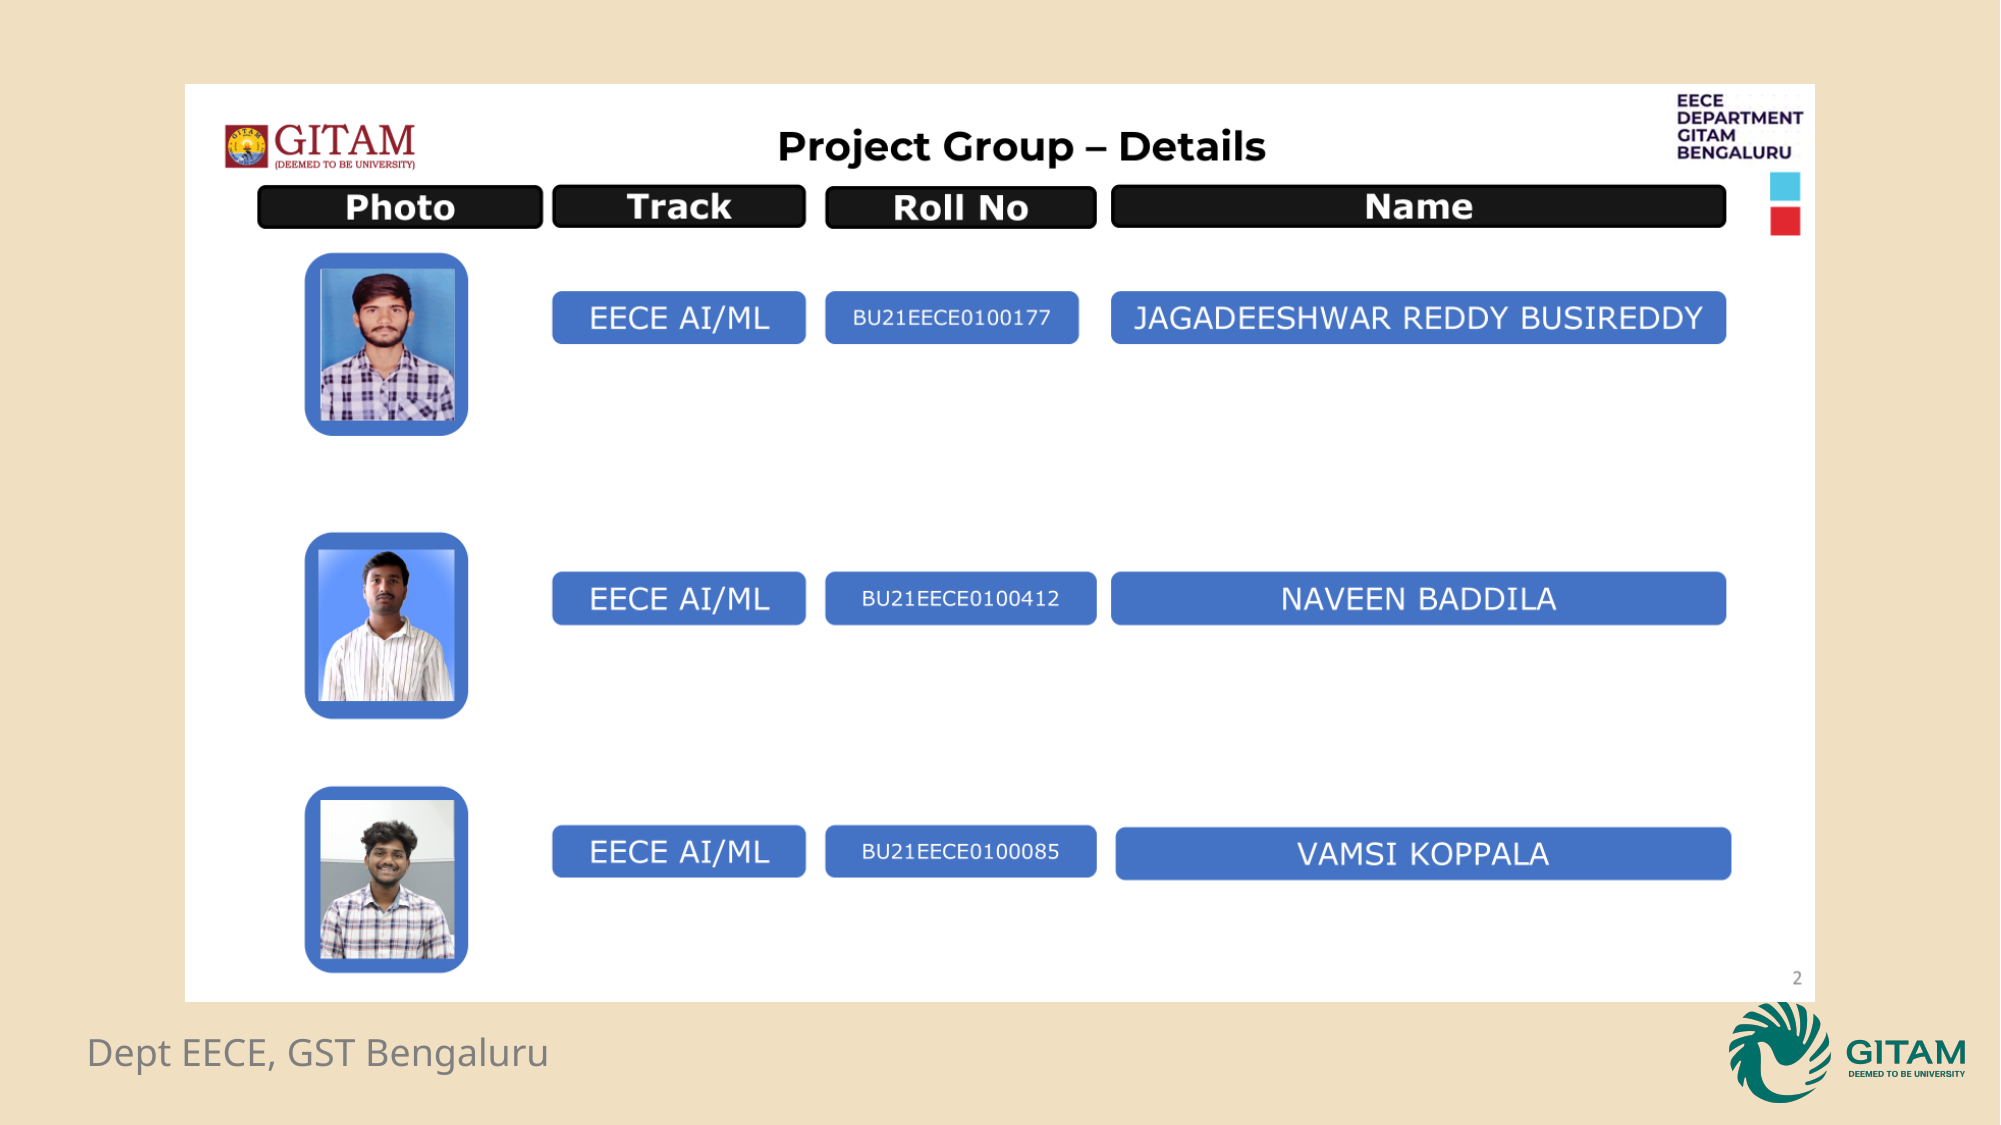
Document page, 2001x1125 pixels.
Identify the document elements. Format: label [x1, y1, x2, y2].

picture [184, 84, 1965, 1103]
